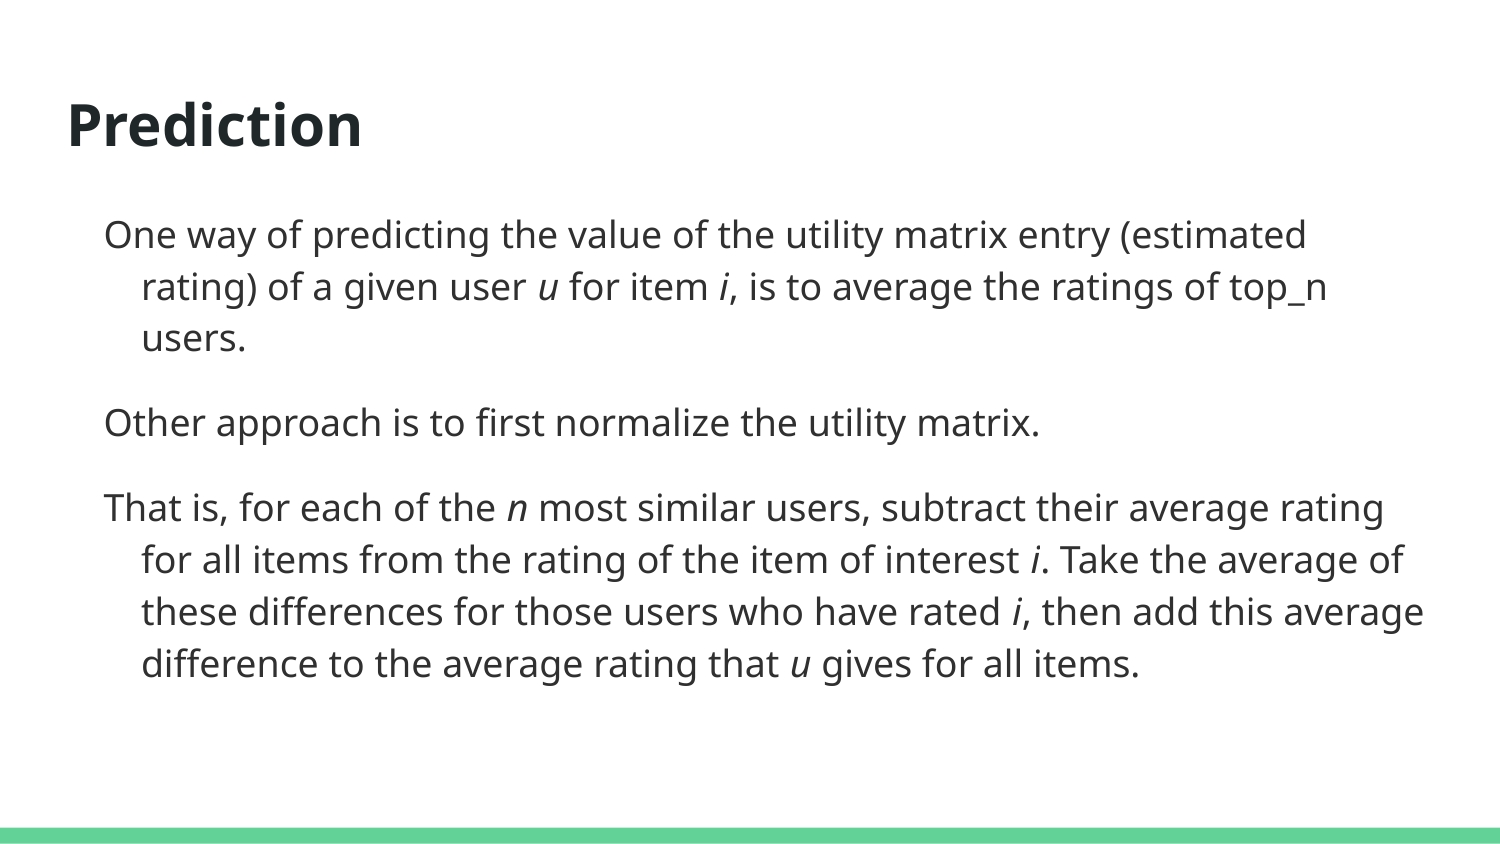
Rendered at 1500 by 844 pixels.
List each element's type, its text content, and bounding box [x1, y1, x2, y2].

list One way of predicting the value of the utility matrix entry (estimated rating) of a given user u for item i, is to average the ratings of top_n users. Other approach is to first normalize the utility matrix. That is, for each of the n most similar users, subtract their average rating for all items from the rating of the item of interest i. Take the average of these differences for those users who have rated i, then add this average difference to the average rating that u gives for all items. [51, 189, 1449, 750]
title Prediction [51, 72, 1449, 167]
